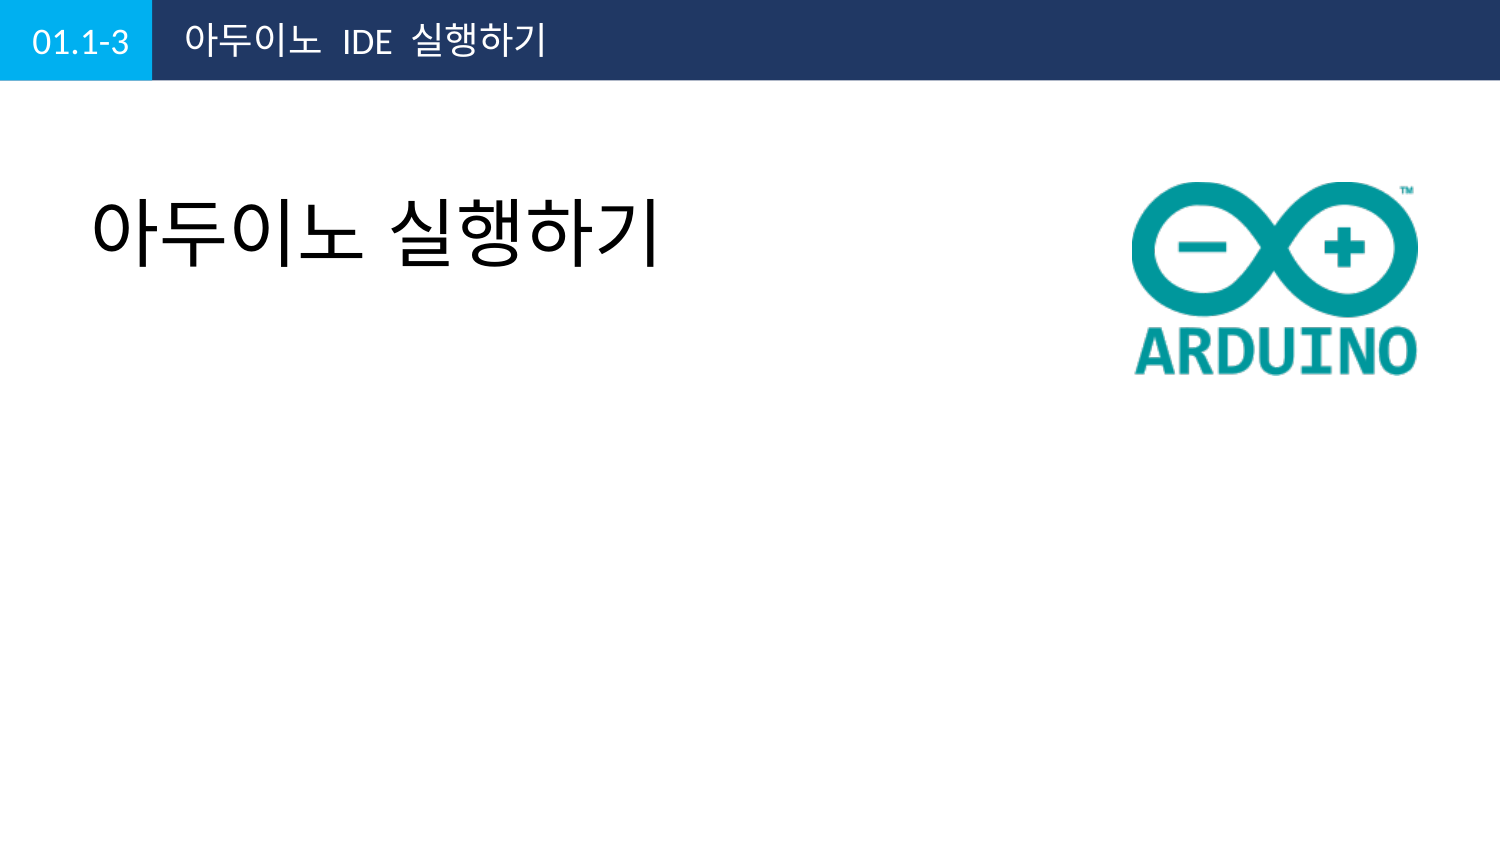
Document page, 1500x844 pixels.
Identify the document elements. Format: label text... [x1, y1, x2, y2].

text_box 01.1-3 [17, 9, 153, 70]
text_box 아두이노 실행하기 [76, 178, 842, 284]
text_box 아두이노 IDE 실행하기 [169, 9, 945, 70]
picture [1132, 182, 1418, 376]
text_box [0, 0, 153, 81]
text_box [153, 0, 1500, 81]
